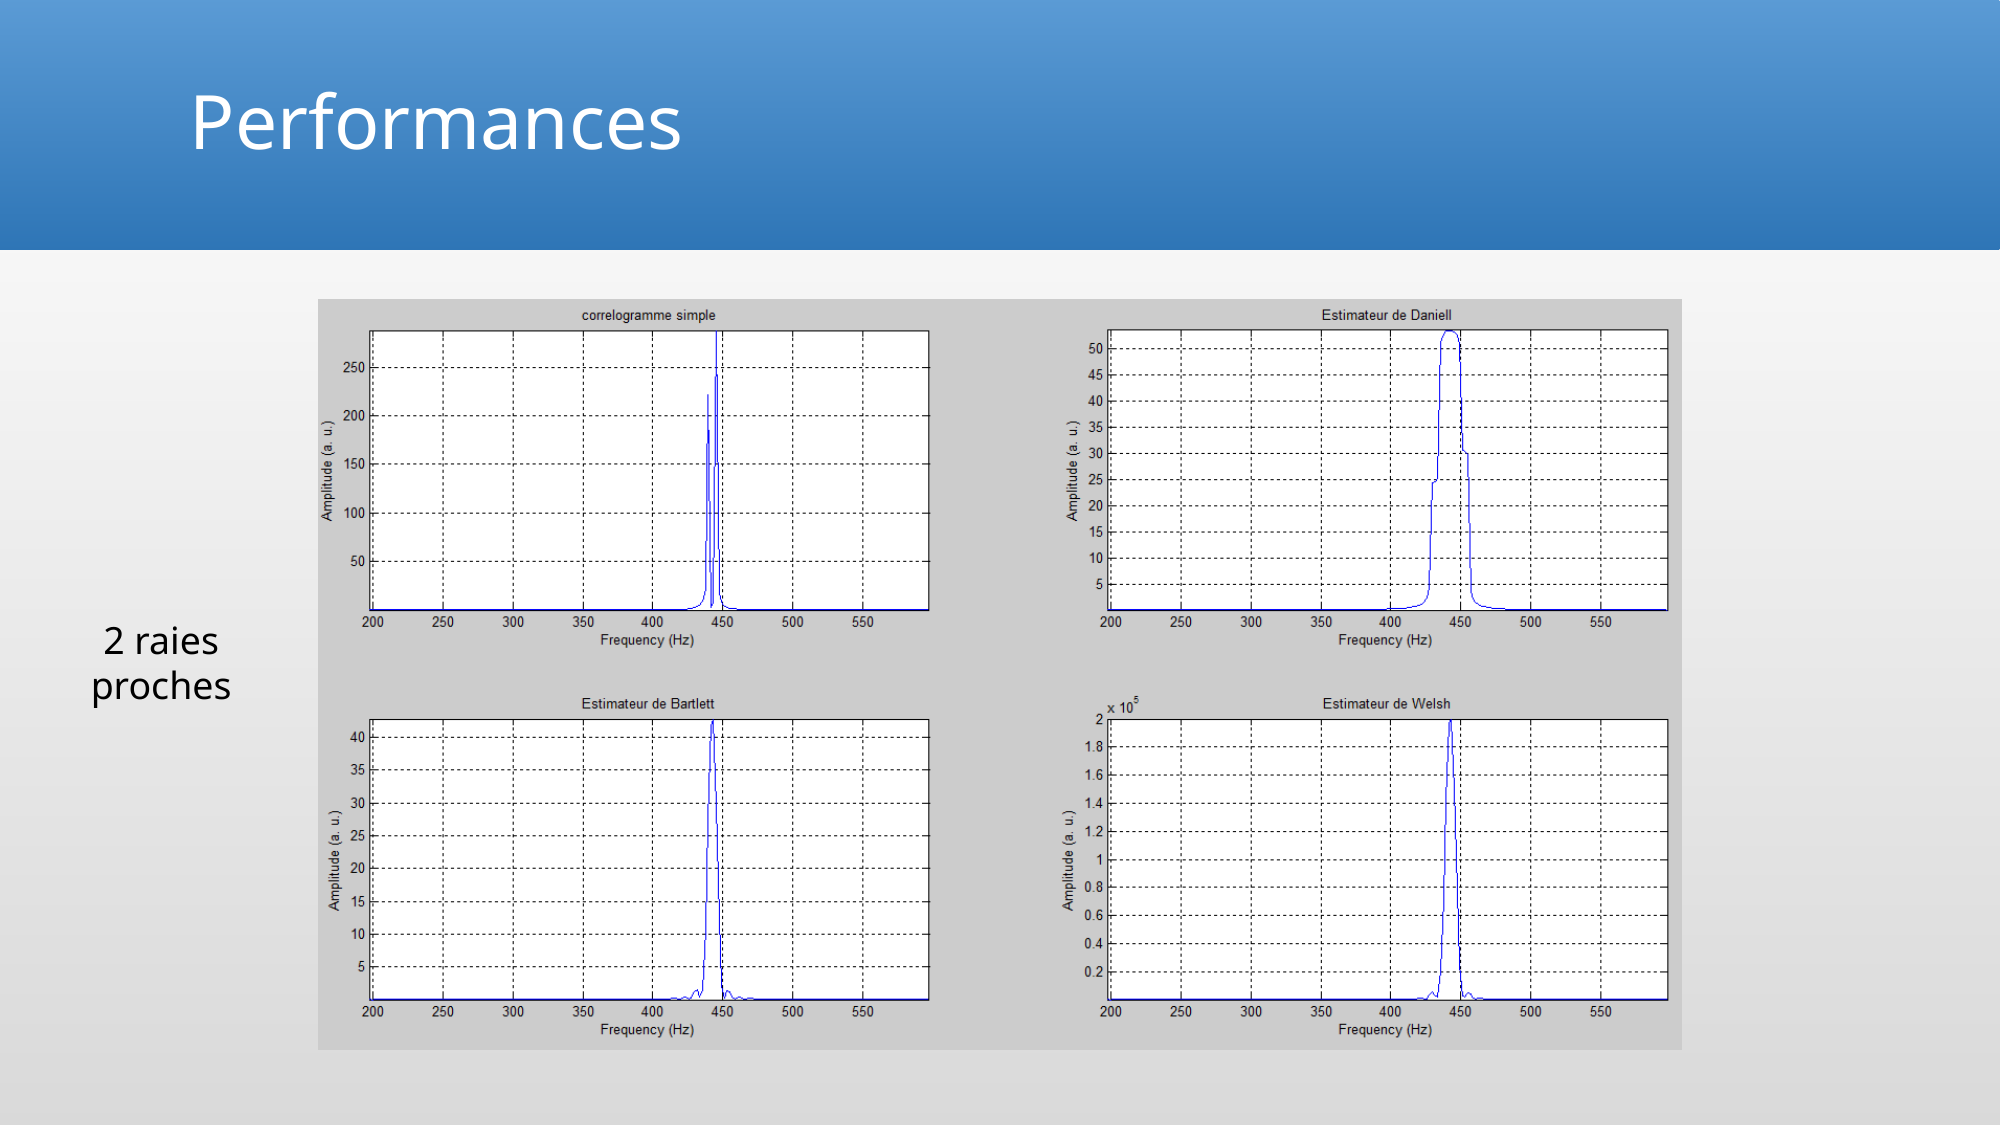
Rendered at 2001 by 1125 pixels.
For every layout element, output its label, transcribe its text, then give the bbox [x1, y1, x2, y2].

title Performances [174, 16, 1825, 234]
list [318, 299, 1682, 1050]
text_box 2 raies proches [43, 609, 280, 715]
